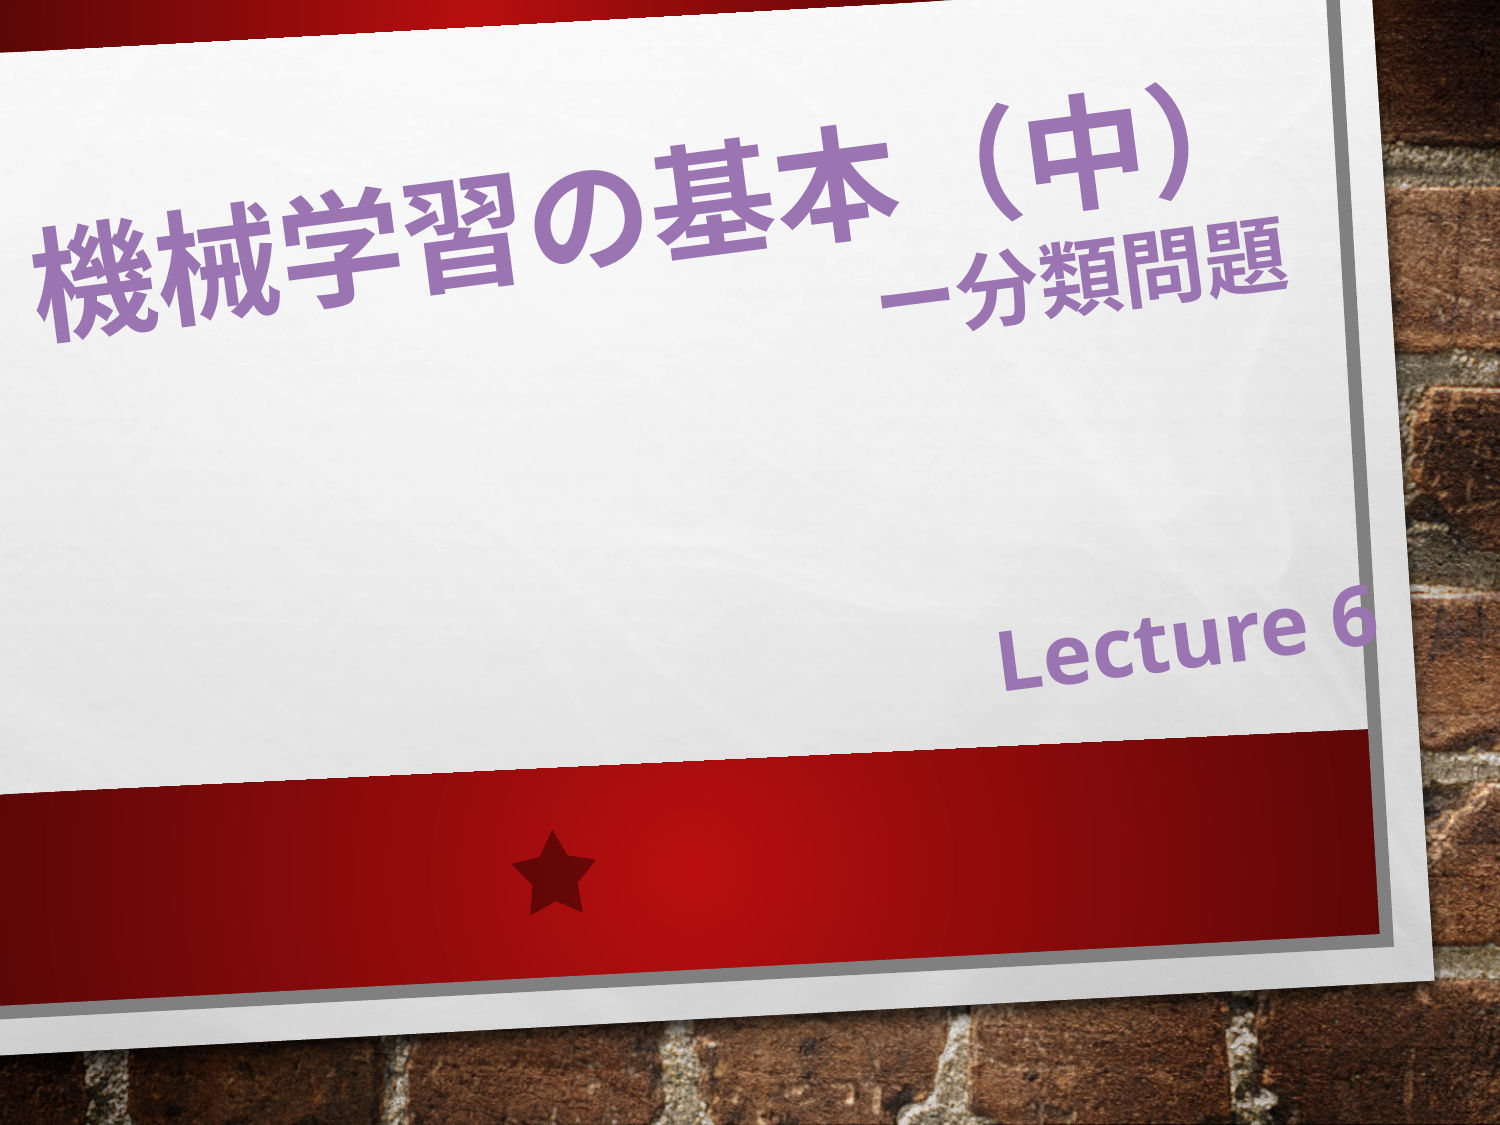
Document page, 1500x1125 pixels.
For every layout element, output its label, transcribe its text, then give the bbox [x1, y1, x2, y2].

text_box 機械学習の基本（中） ー分類問題 [5, 41, 1309, 470]
picture [0, 0, 1500, 1125]
text_box Lecture 6 [973, 551, 1400, 719]
